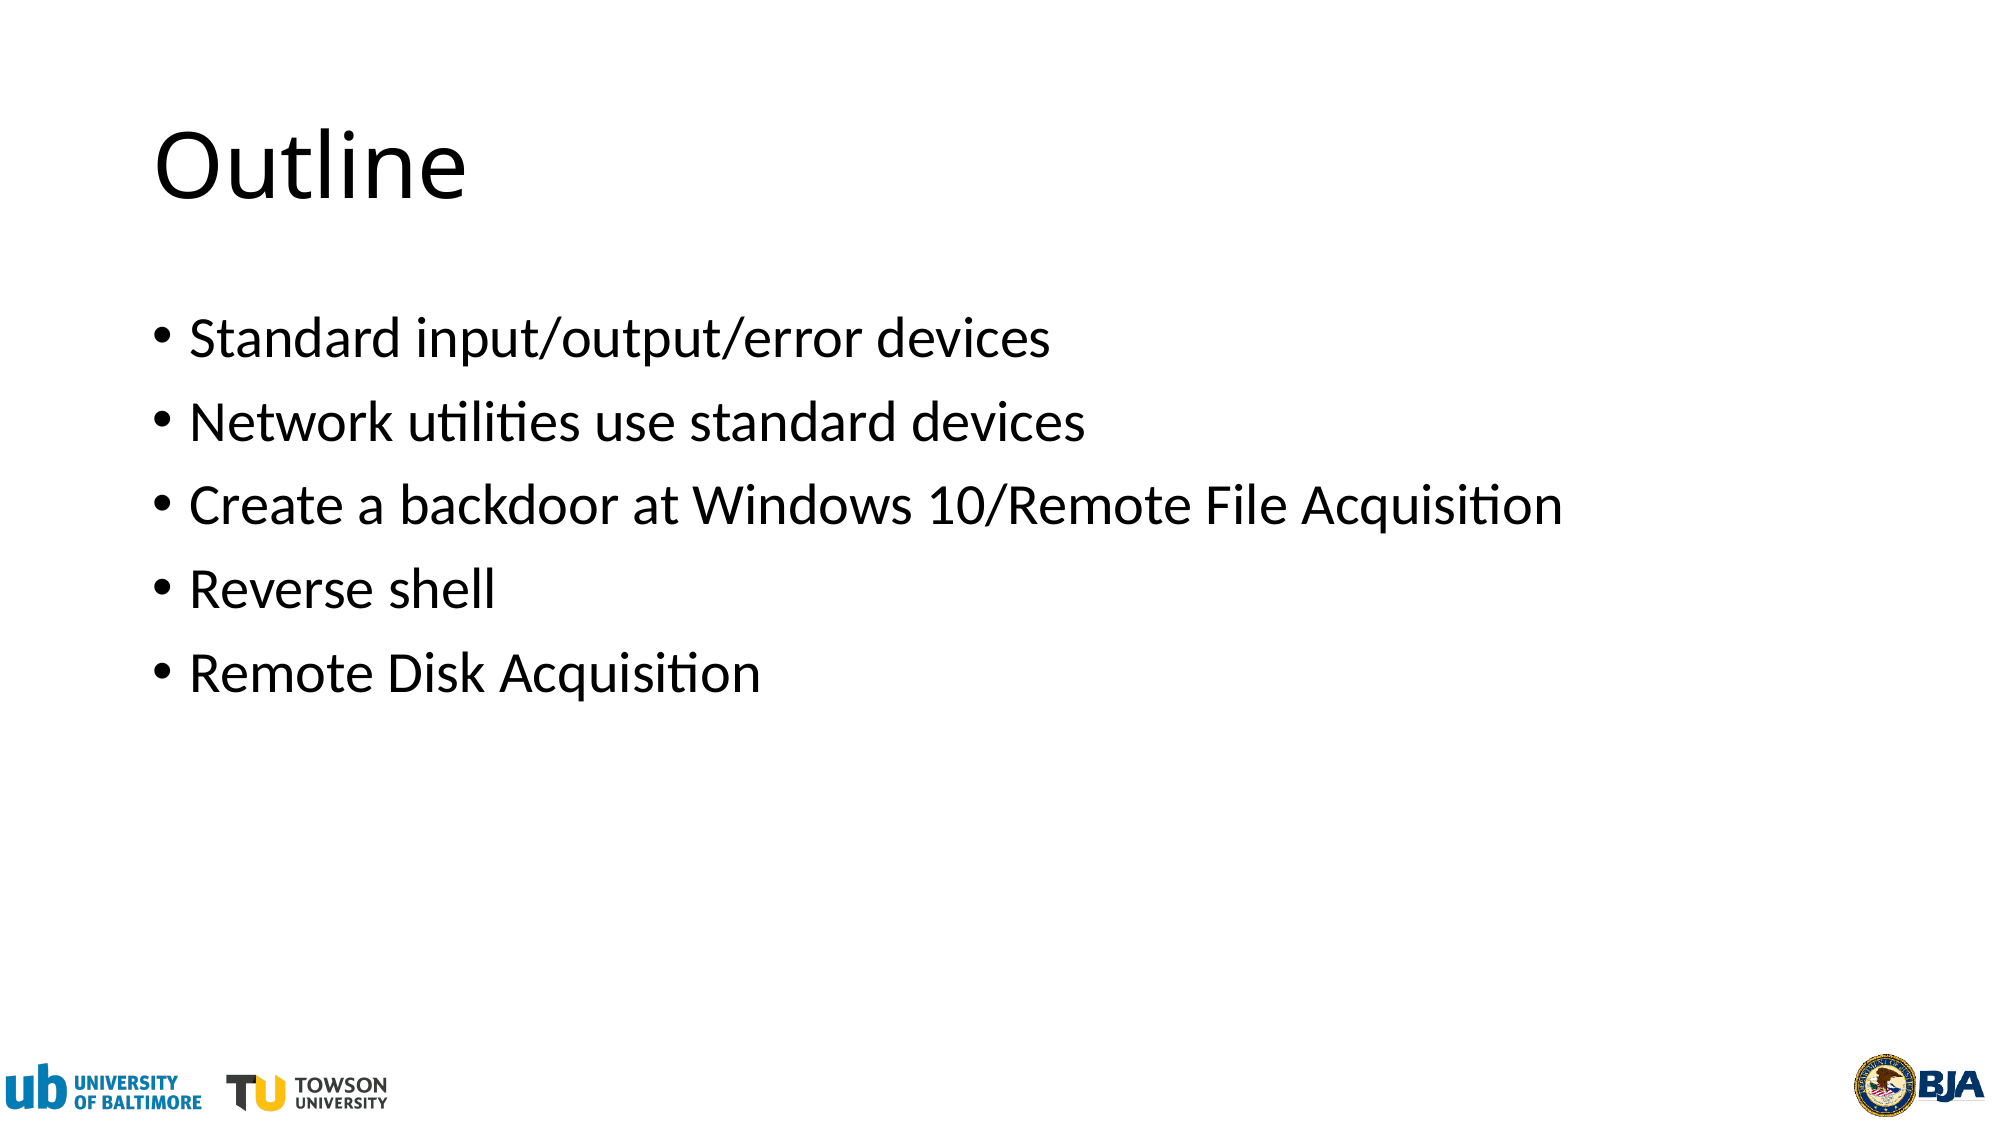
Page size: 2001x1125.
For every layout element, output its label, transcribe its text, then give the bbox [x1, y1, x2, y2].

title Outline [137, 59, 1863, 278]
picture [0, 1031, 407, 1125]
list Standard input/output/error devices Network utilities use standard devices Create a backdoor at Windows 10/Remote File Acquisition Reverse shell Remote Disk Acquisition [137, 299, 1863, 1014]
picture [1854, 1054, 1986, 1117]
